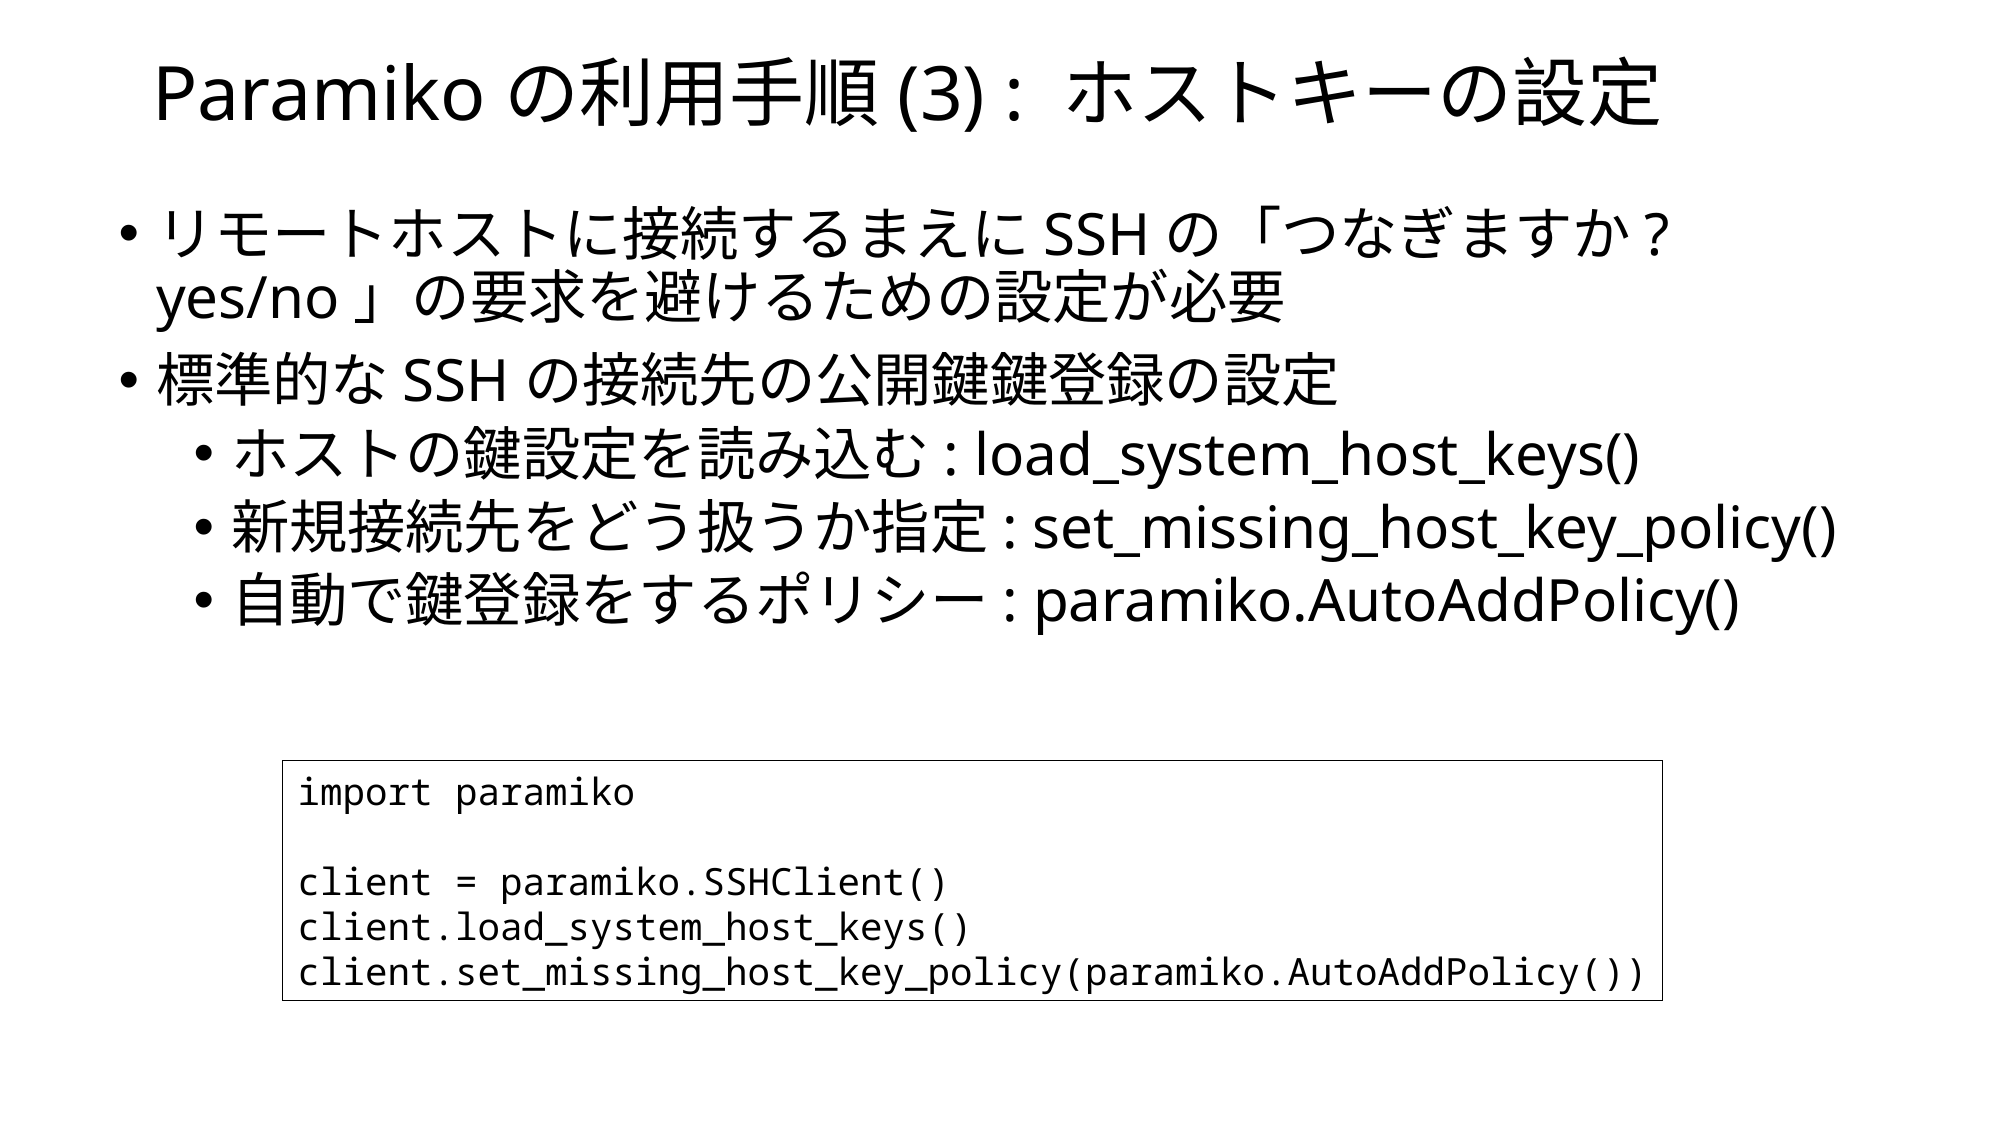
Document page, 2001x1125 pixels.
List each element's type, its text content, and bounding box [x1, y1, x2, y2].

list リモートホストに接続するまえにSSHの「つなぎますか? yes/no」の要求を避けるための設定が必要 標準的なSSHの接続先の公開鍵鍵登録の設定 ホストの鍵設定を読み込む: load_system_host_keys() 新規接続先をどう扱うか指定: set_missing_host_key_policy() 自動で鍵登録をするポリシー: paramiko.AutoAddPolicy() [103, 197, 1909, 1097]
title Paramikoの利用手順(3) : ホストキーの設定 [137, 28, 1863, 163]
text_box import paramiko client = paramiko.SSHClient() client.load_system_host_keys() client.set_missing_host_key_policy(paramiko.AutoAddPolicy()) [282, 760, 1663, 1001]
